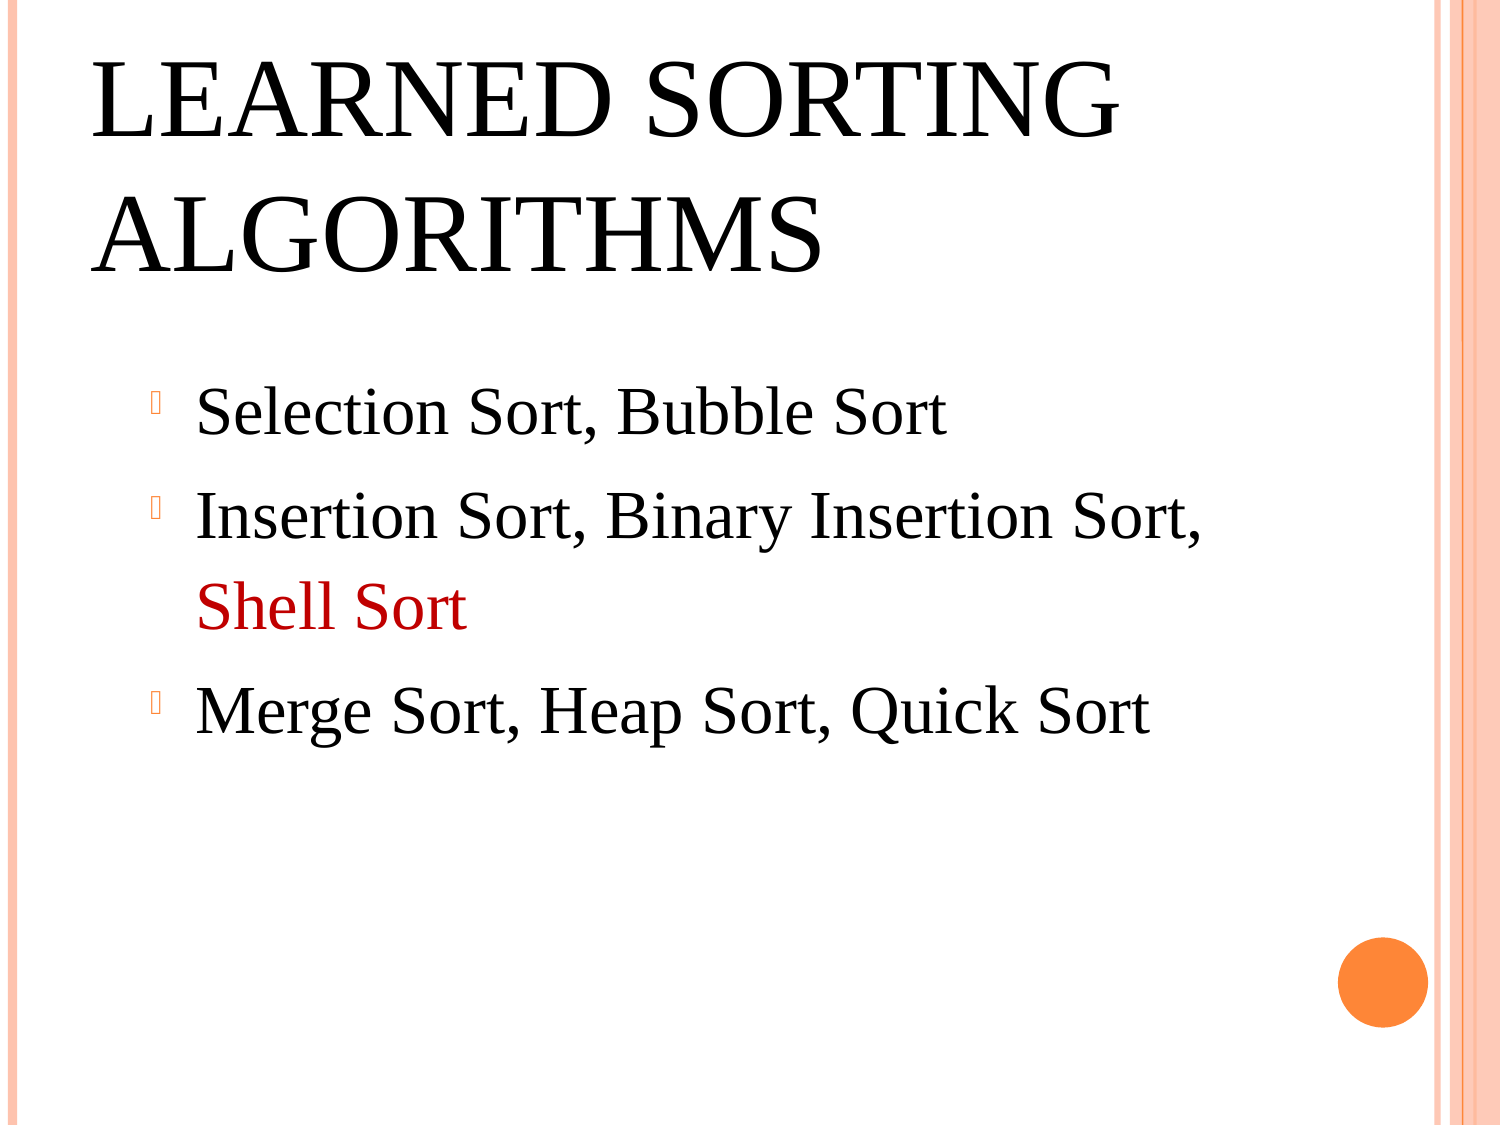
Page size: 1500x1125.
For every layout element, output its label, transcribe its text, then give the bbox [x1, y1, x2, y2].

list Selection Sort, Bubble Sort Insertion Sort, Binary Insertion Sort, Shell Sort Merge Sort, Heap Sort, Quick Sort [74, 349, 1301, 1125]
title LEARNED SORTING ALGORITHMS [74, 44, 1500, 302]
